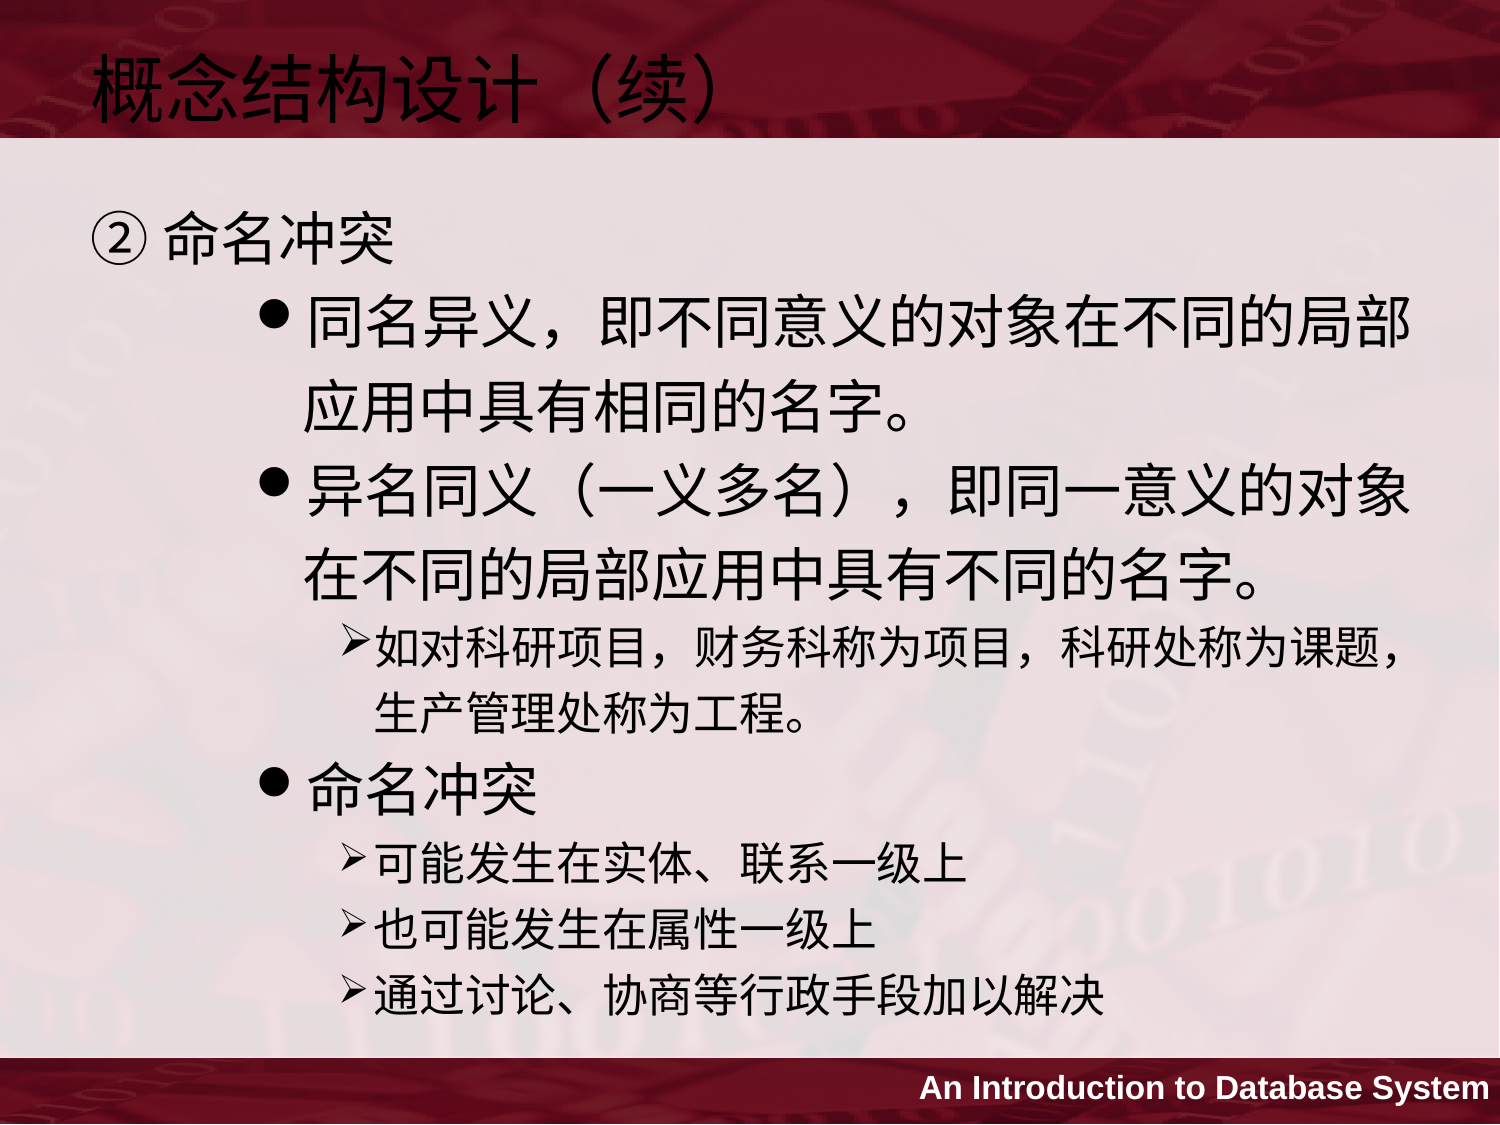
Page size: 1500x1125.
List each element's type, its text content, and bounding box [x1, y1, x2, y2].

list ②命名冲突 同名异义，即不同意义的对象在不同的局部应用中具有相同的名字。 异名同义（一义多名），即同一意义的对象在不同的局部应用中具有不同的名字。 如对科研项目，财务科称为项目，科研处称为课题，生产管理处称为工程。 命名冲突 可能发生在实体、联系一级上 也可能发生在属性一级上 通过讨论、协商等行政手段加以解决 [75, 180, 1459, 1017]
title 概念结构设计（续） [75, 0, 1425, 180]
picture [0, 0, 1500, 1124]
